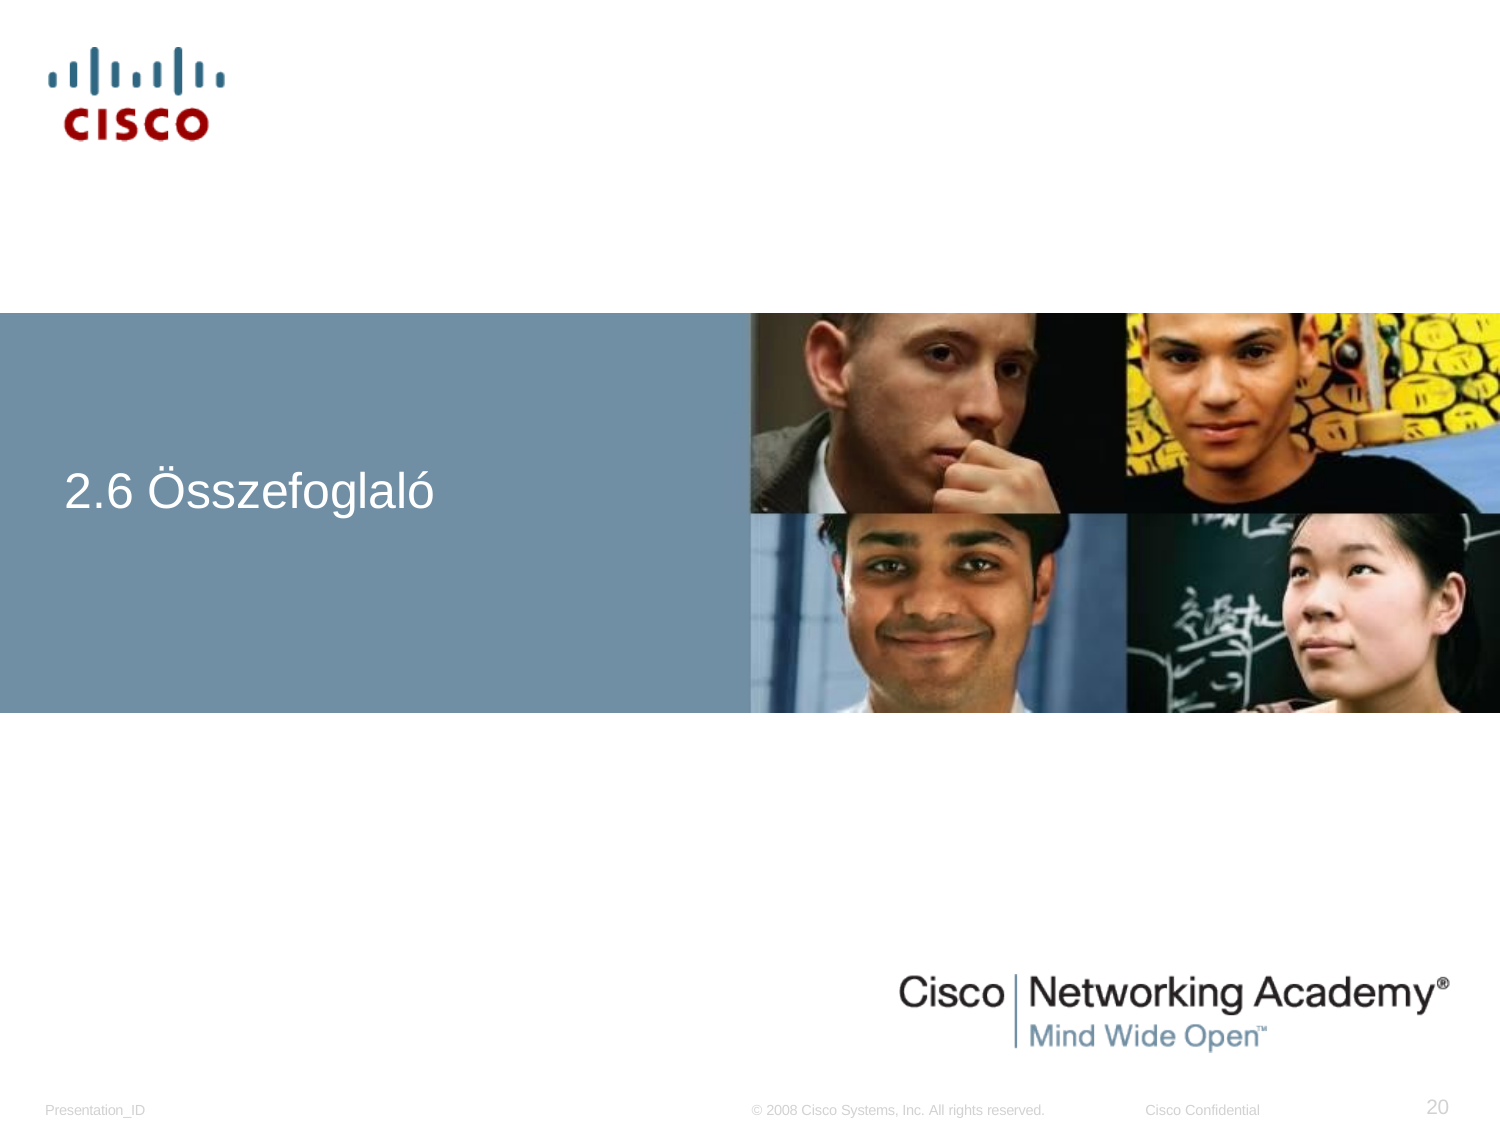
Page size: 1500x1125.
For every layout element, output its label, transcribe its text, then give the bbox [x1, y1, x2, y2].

slide_number 20 [1420, 1093, 1456, 1125]
picture [0, 313, 1500, 713]
text_box Presentation_ID [43, 1100, 151, 1119]
picture [899, 974, 1450, 1053]
slide_number Cisco Confidential [1143, 1100, 1264, 1125]
footer © 2008 Cisco Systems, Inc. All rights reserved. [749, 1100, 1058, 1125]
title 2.6 Összefoglaló [62, 456, 450, 647]
picture [48, 47, 225, 142]
